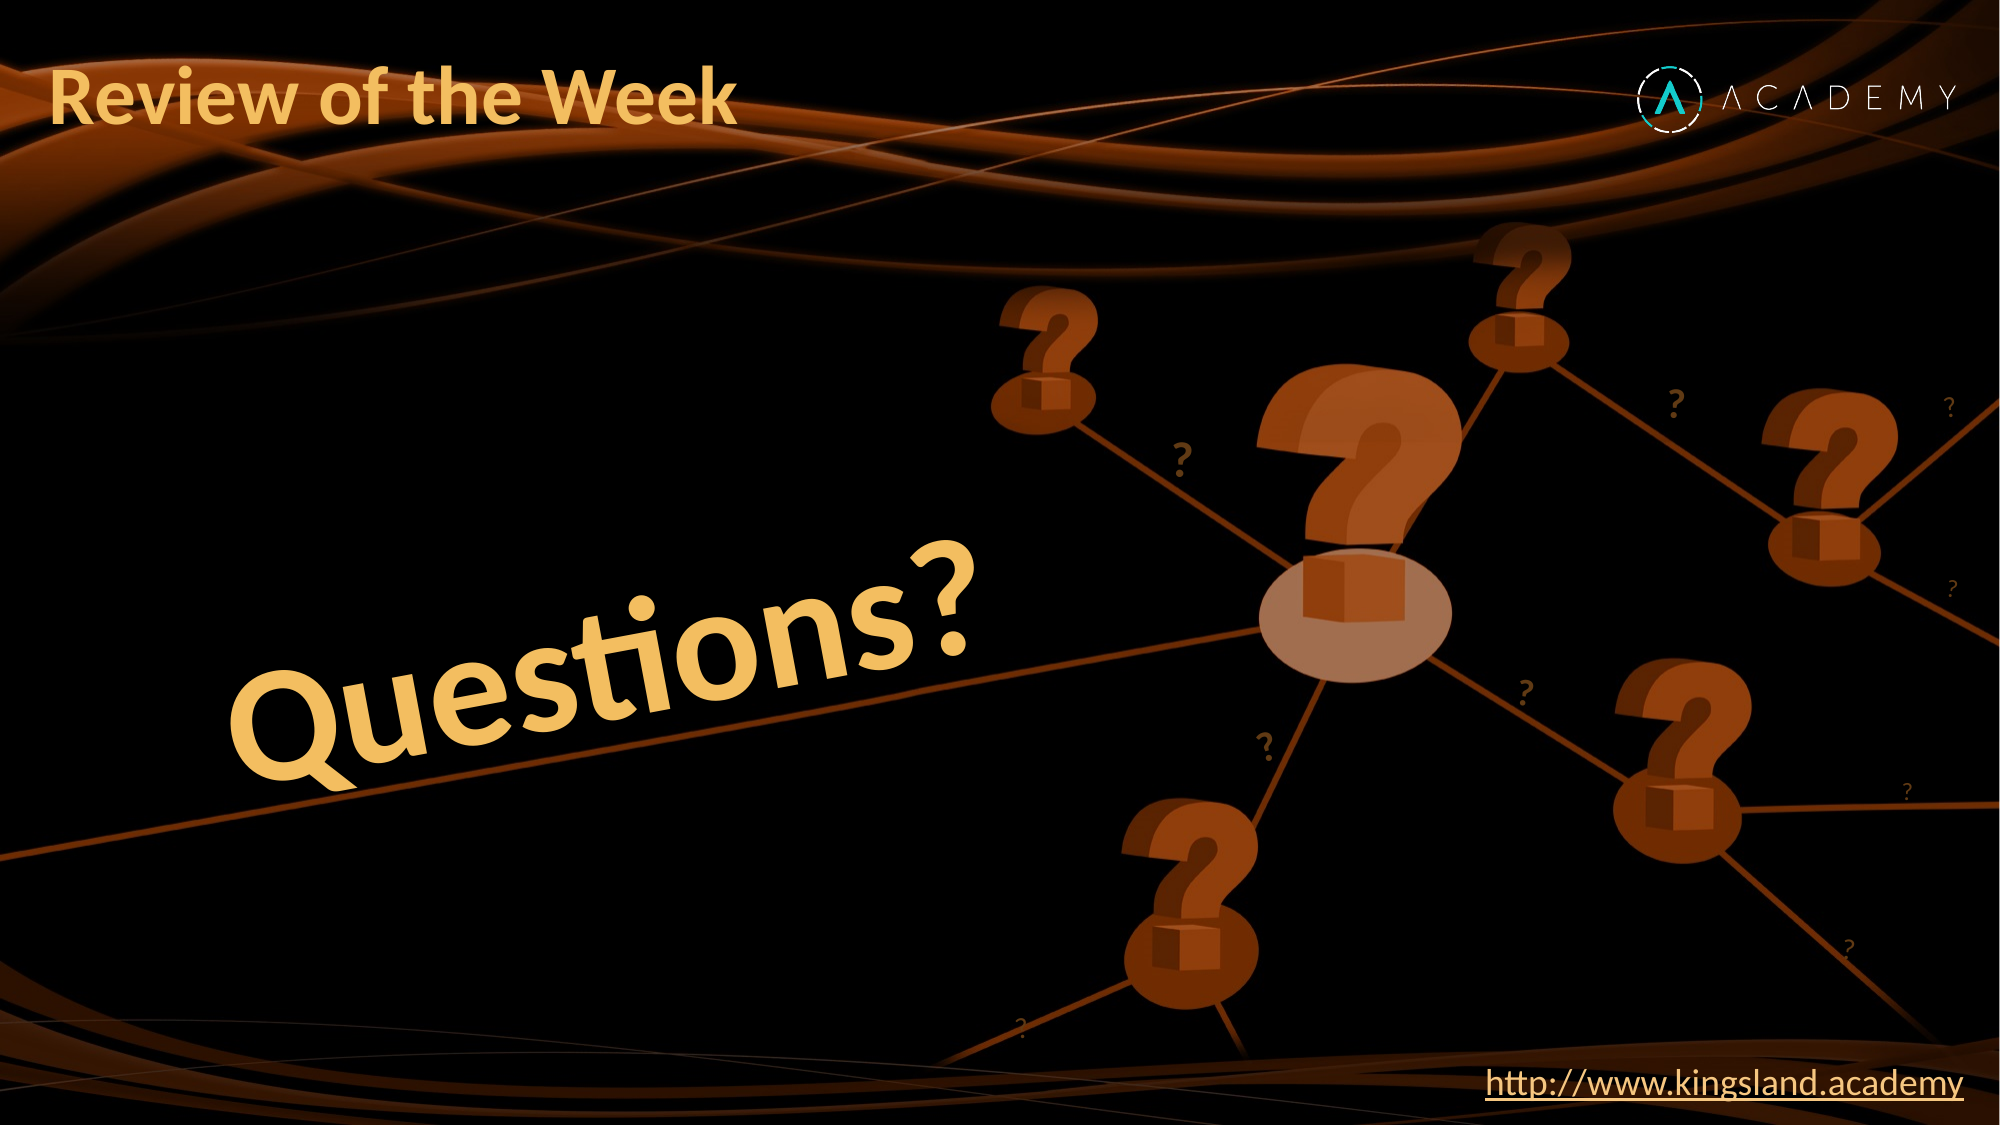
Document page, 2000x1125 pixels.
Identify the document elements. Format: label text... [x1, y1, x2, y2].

picture [0, 0, 2000, 1125]
list http://www.kingsland.academy [250, 1050, 1971, 1108]
title Review of the Week [30, 6, 1602, 189]
